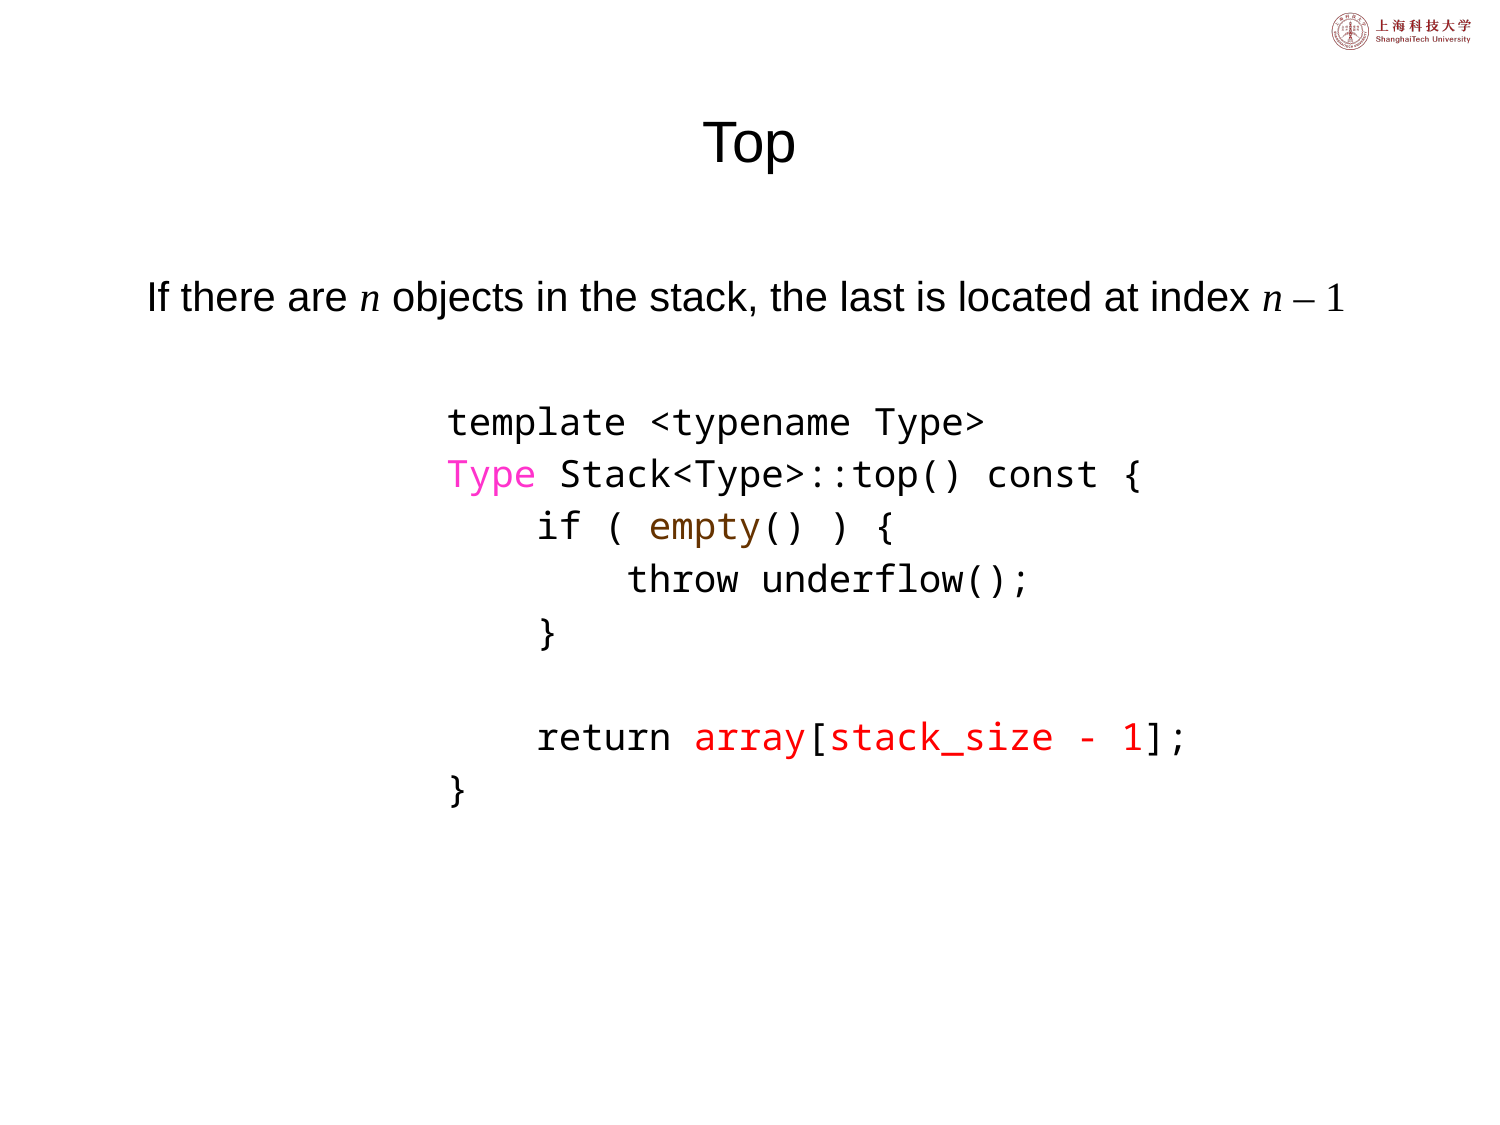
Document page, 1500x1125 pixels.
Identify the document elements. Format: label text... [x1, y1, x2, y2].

picture [1327, 0, 1478, 109]
title Top [74, 44, 1426, 233]
list If there are n objects in the stack, the last is located at index n – 1 template <typename Type> Type Stack<Type>::top() const { if ( empty() ) { throw underflow(); } return array[stack_size - 1]; } [74, 262, 1426, 1006]
